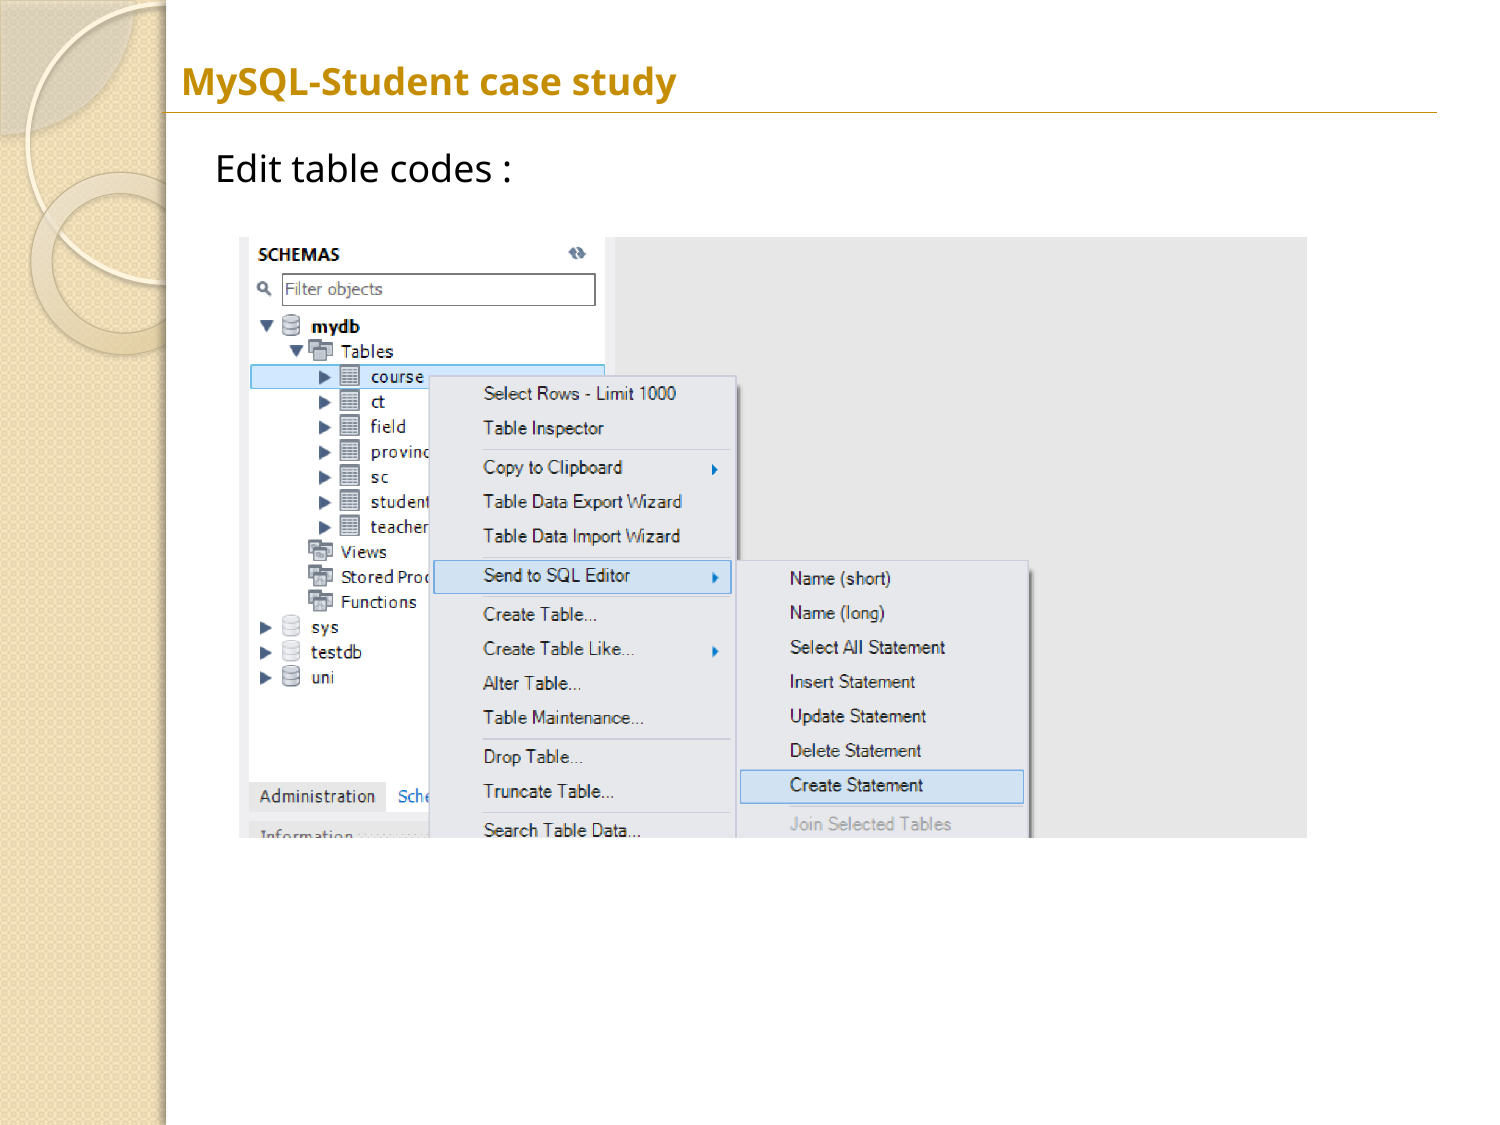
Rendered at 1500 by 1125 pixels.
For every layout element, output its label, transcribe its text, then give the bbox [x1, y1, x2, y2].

text_box Edit table codes : [199, 137, 800, 198]
picture [239, 237, 1307, 838]
text_box MySQL-Student case study [166, 50, 692, 111]
